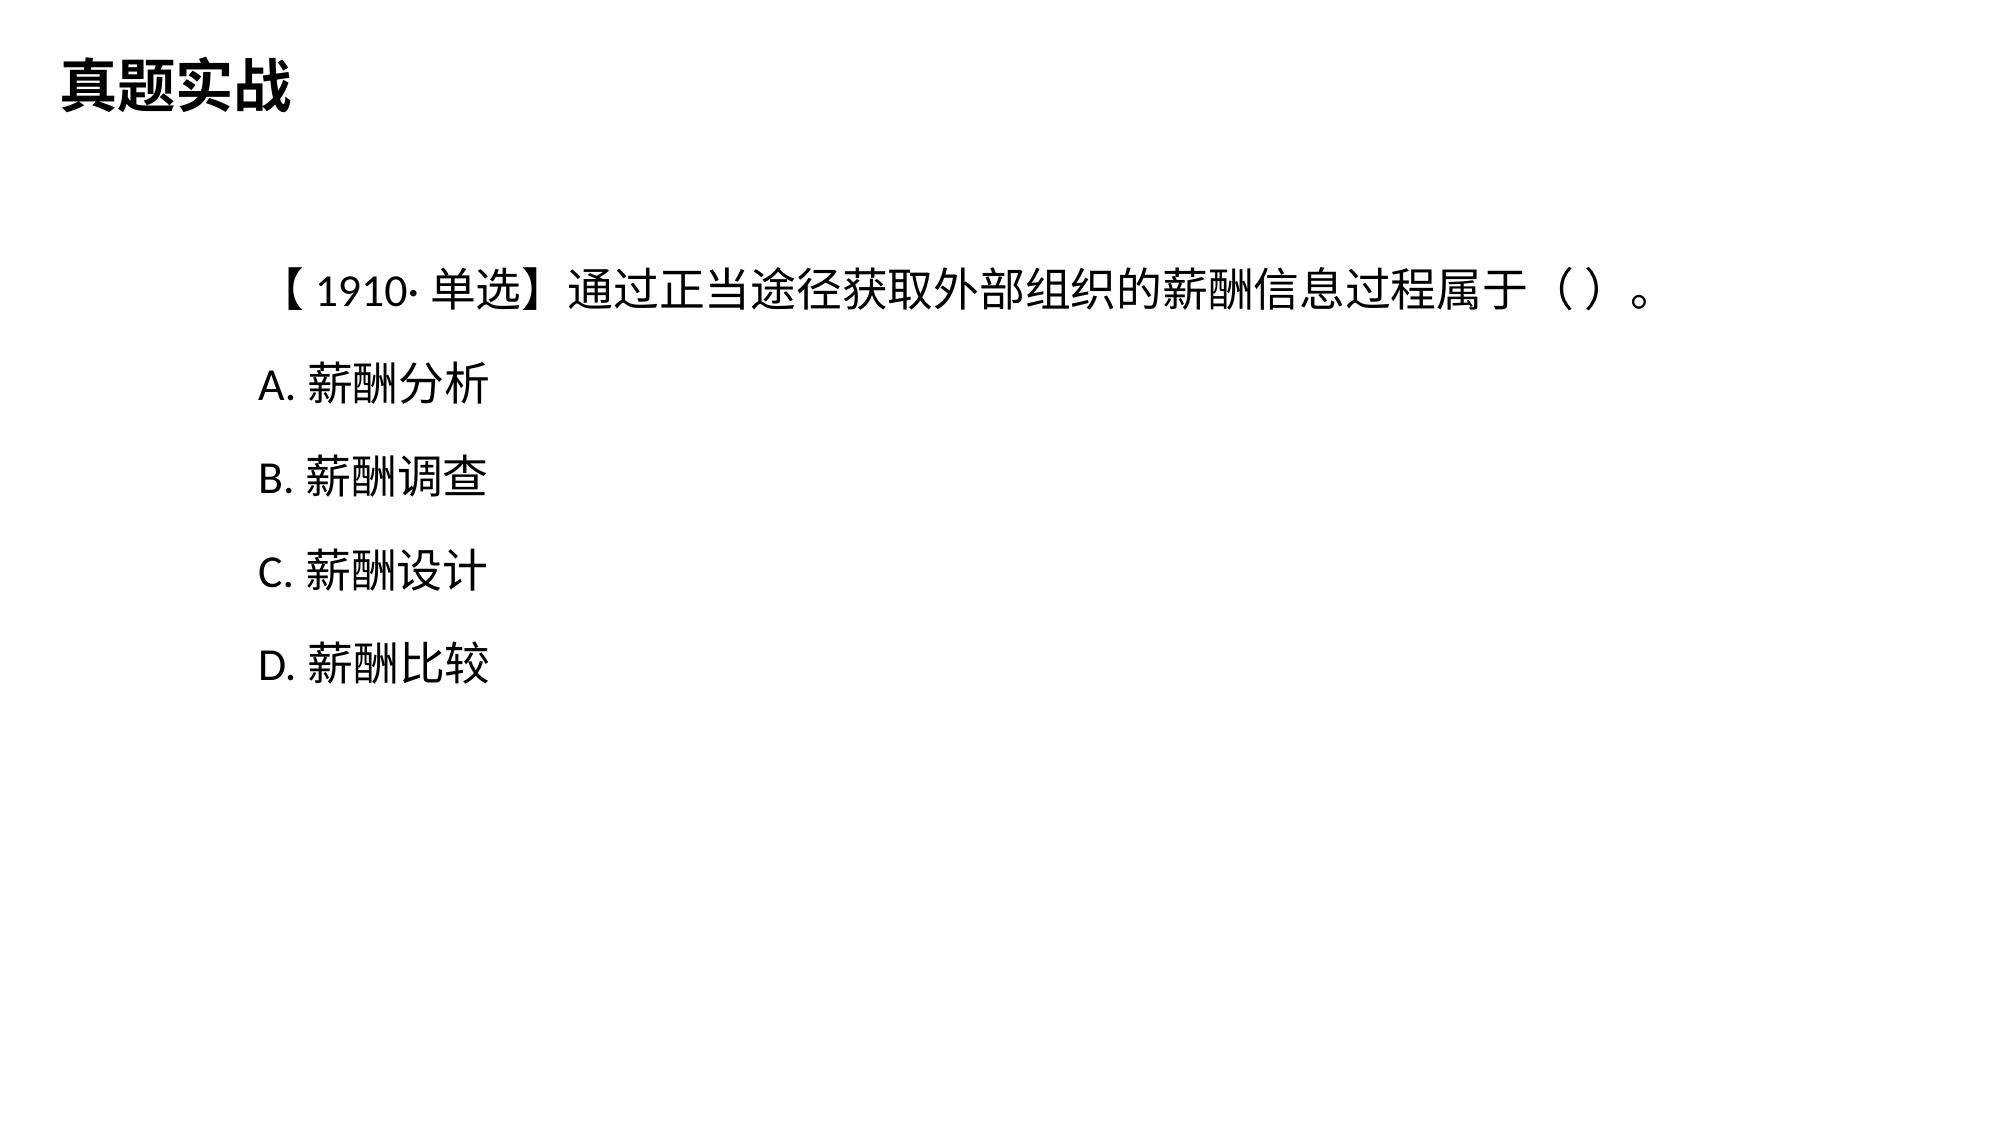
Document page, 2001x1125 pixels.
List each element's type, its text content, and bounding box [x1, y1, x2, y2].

text_box 【1910·单选】通过正当途径获取外部组织的薪酬信息过程属于（ ）。 A.薪酬分析 B.薪酬调查 C.薪酬设计 D.薪酬比较 [168, 215, 1852, 698]
text_box 真题实战 [44, 41, 1045, 127]
